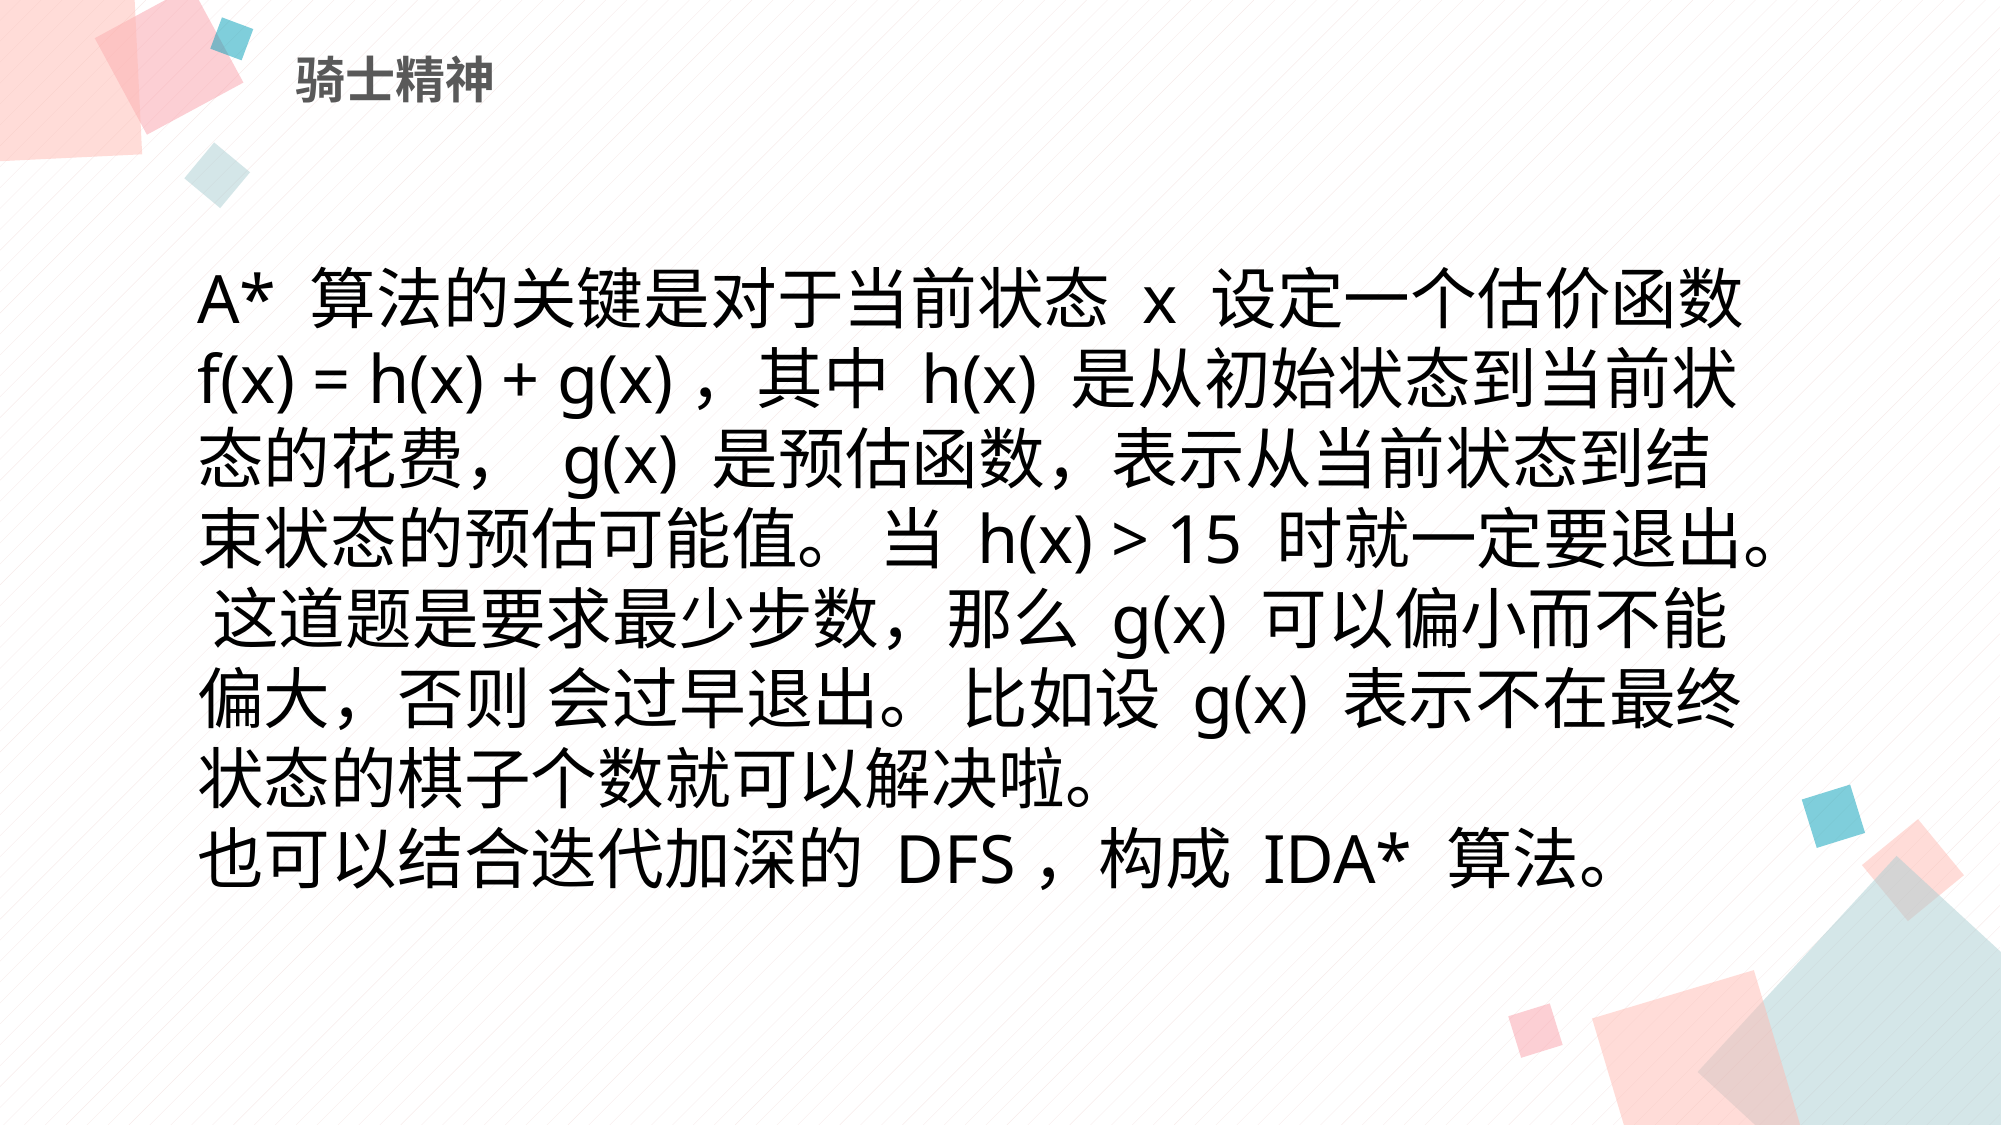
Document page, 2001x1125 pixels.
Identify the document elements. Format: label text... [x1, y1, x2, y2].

list 骑士精神 [280, 38, 1201, 127]
text_box A* 算法的关键是对于当前状态 x 设定一个估价函数 f(x) = h(x) + g(x)，其中 h(x) 是从初始状态到当前状态的花费， g(x) 是预估函数，表示从当前状态到结束状态的预估可能值。 当 h(x) > 15 时就一定要退出。 这道题是要求最少步数，那么 g(x) 可以偏小而不能偏大，否则 会过早退出。 比如设 g(x) 表示不在最终状态的棋子个数就可以解决啦。 也可以结合迭代加深的 DFS，构成 IDA* 算法。 [182, 249, 1787, 904]
